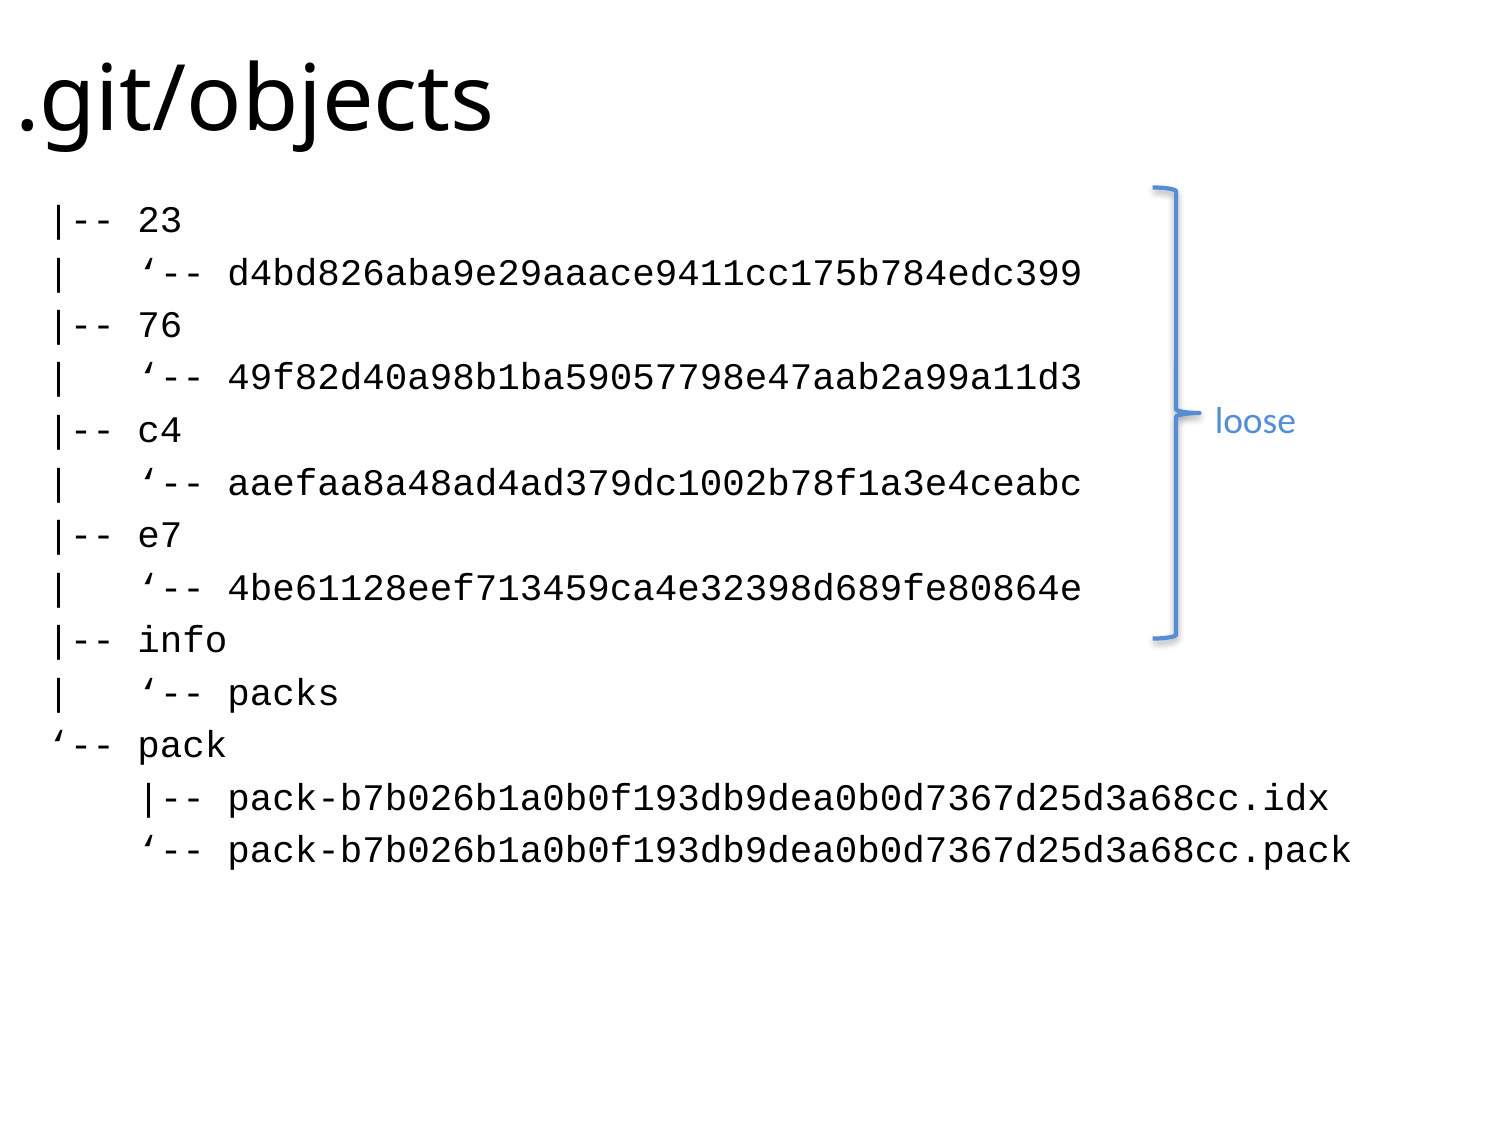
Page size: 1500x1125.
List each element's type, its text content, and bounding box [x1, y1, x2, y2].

text_box [1152, 185, 1200, 641]
text_box loose [1200, 388, 1312, 449]
title .git/objects [0, 0, 1500, 188]
list |-- 23 | ‘-- d4bd826aba9e29aaace9411cc175b784edc399 |-- 76 | ‘-- 49f82d40a98b1ba59057798e47aab2a99a11d3 |-- c4 | ‘-- aaefaa8a48ad4ad379dc1002b78f1a3e4ceabc |-- e7 | ‘-- 4be61128eef713459ca4e32398d689fe80864e |-- info | ‘-- packs ‘-- pack |-- pack-b7b026b1a0b0f193db9dea0b0d7367d25d3a68cc.idx ‘-- pack-b7b026b1a0b0f193db9dea0b0d7367d25d3a68cc.pack [32, 187, 1466, 1005]
